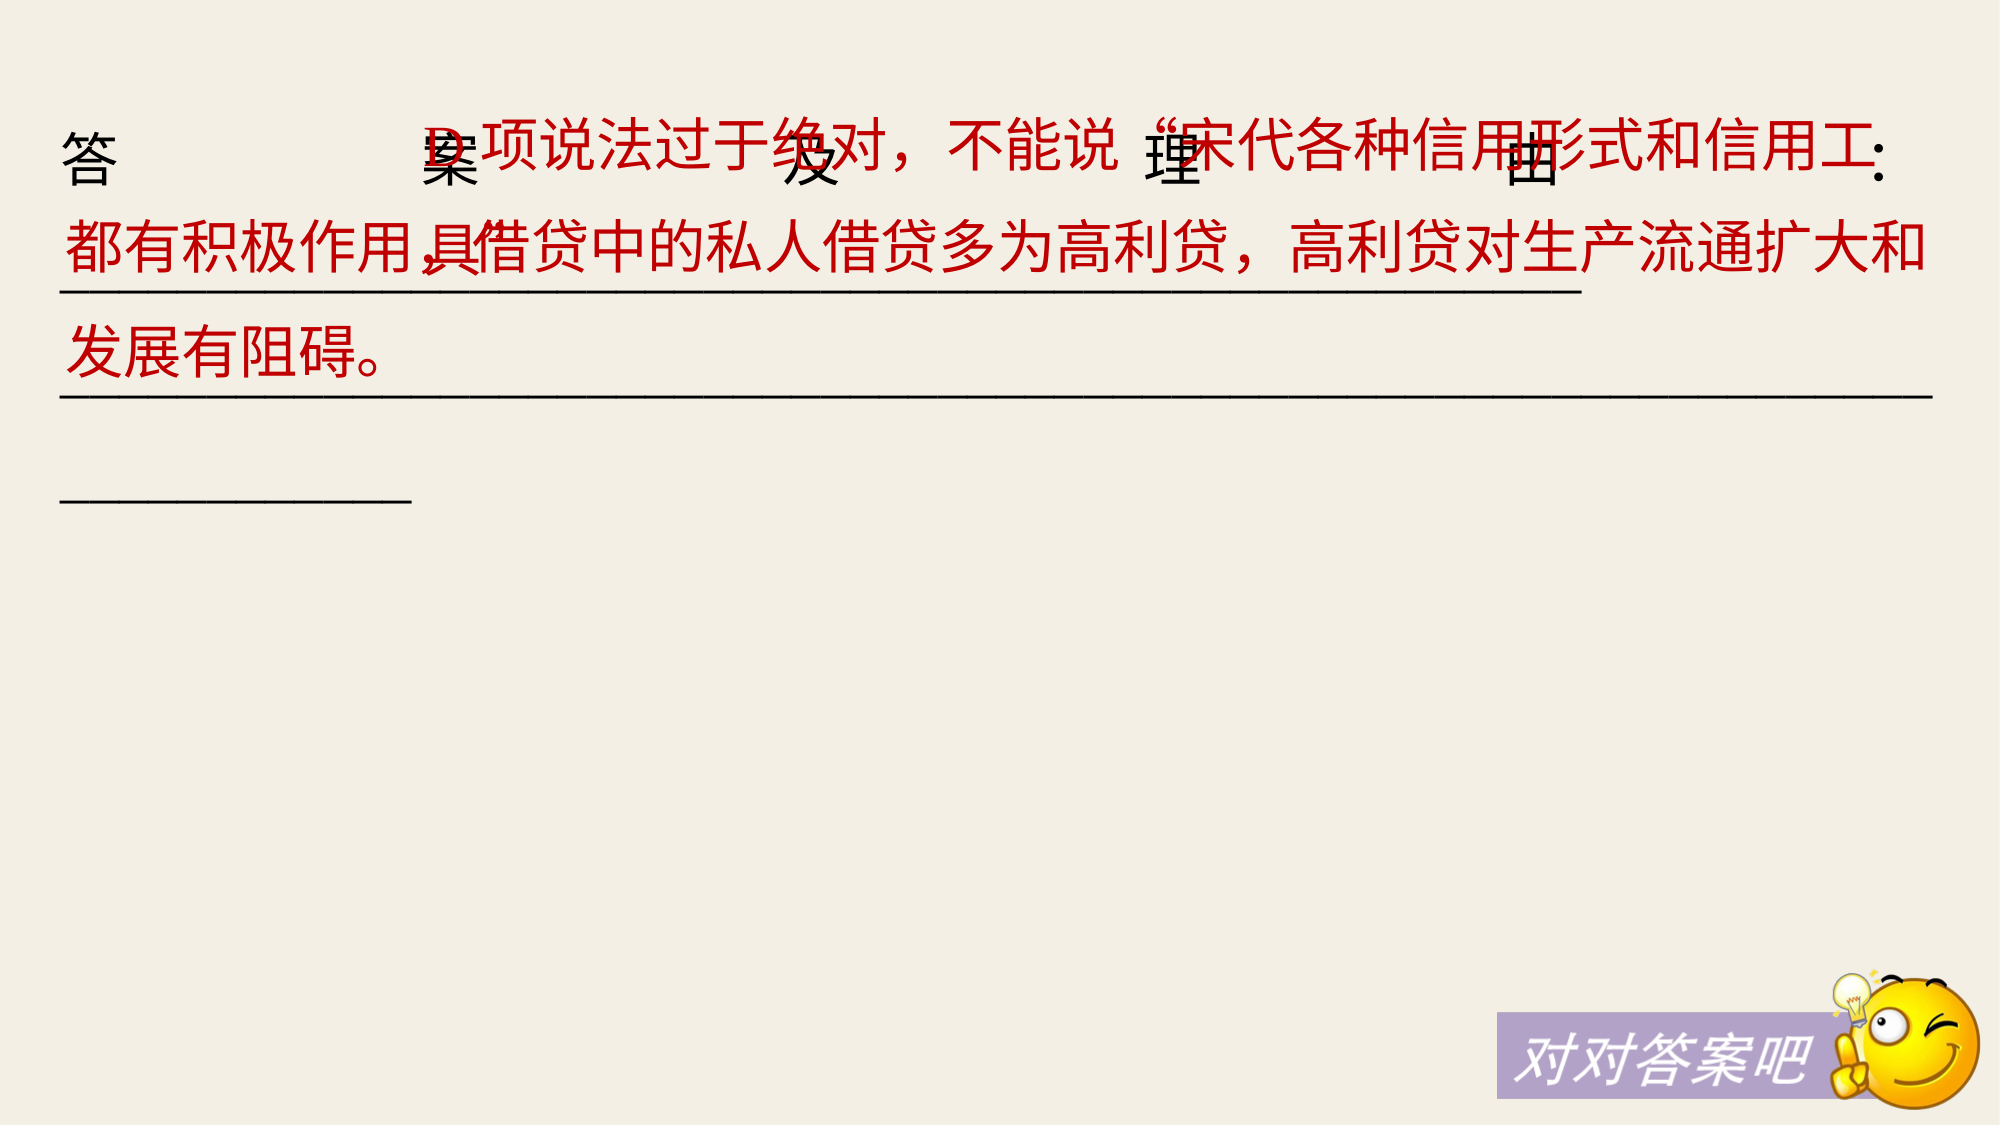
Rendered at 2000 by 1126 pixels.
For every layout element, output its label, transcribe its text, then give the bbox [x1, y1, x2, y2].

picture [1477, 968, 1981, 1125]
text_box D项说法过于绝对，不能说“宋代各种信用形式和信用工具” [409, 65, 1957, 167]
text_box 答案及理由：____________________________________________________ ____________________________________________________________________________ [40, 78, 1957, 518]
text_box 都有积极作用，借贷中的私人借贷多为高利贷，高利贷对生产流通扩大和发展有阻碍。 [50, 167, 1968, 393]
